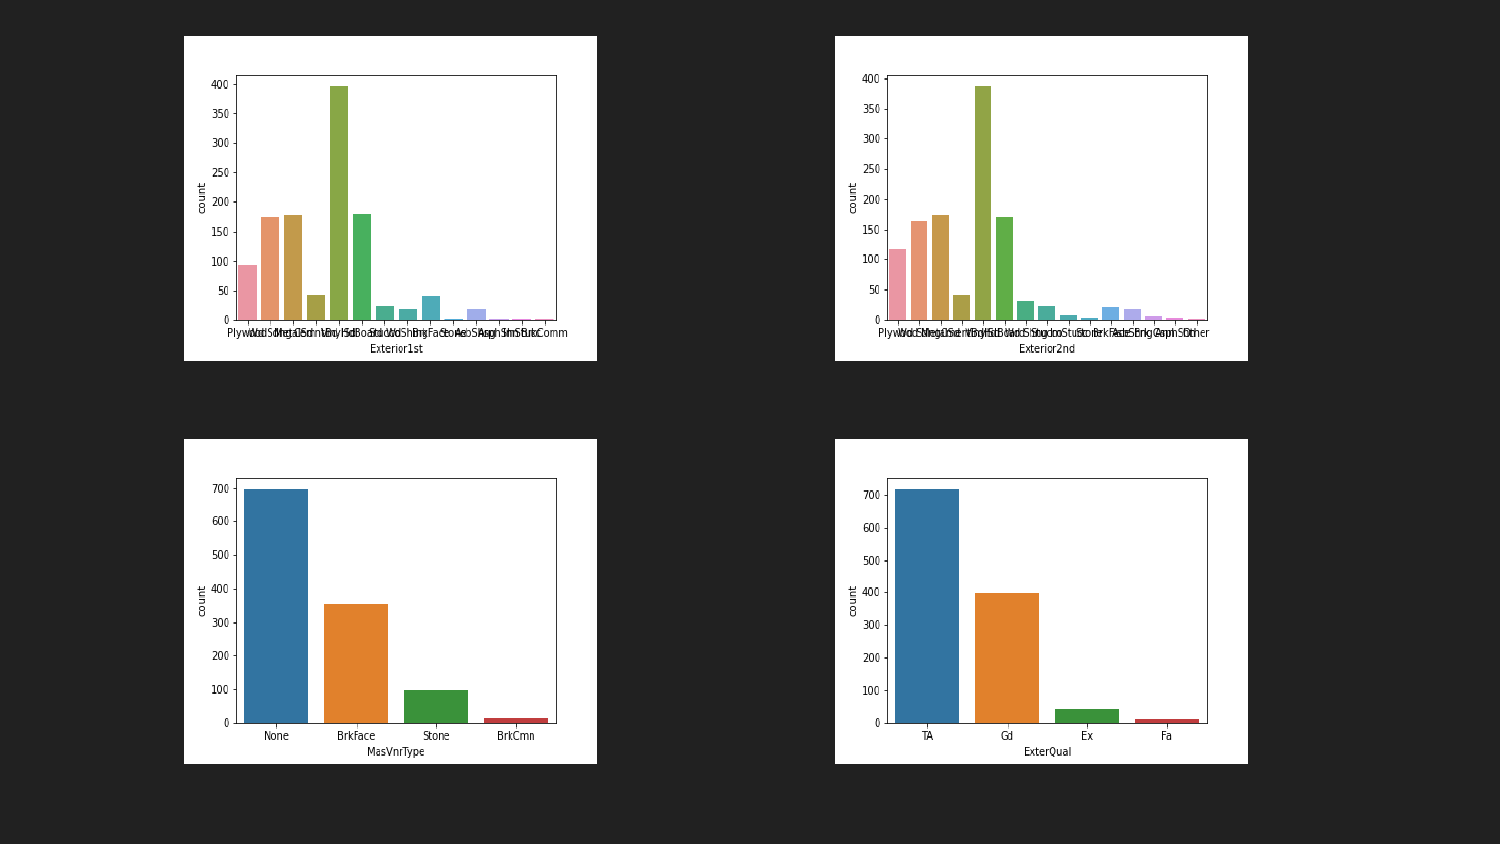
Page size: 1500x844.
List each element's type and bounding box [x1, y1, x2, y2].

picture [184, 36, 597, 361]
picture [835, 36, 1248, 361]
picture [835, 439, 1248, 764]
picture [184, 439, 597, 764]
